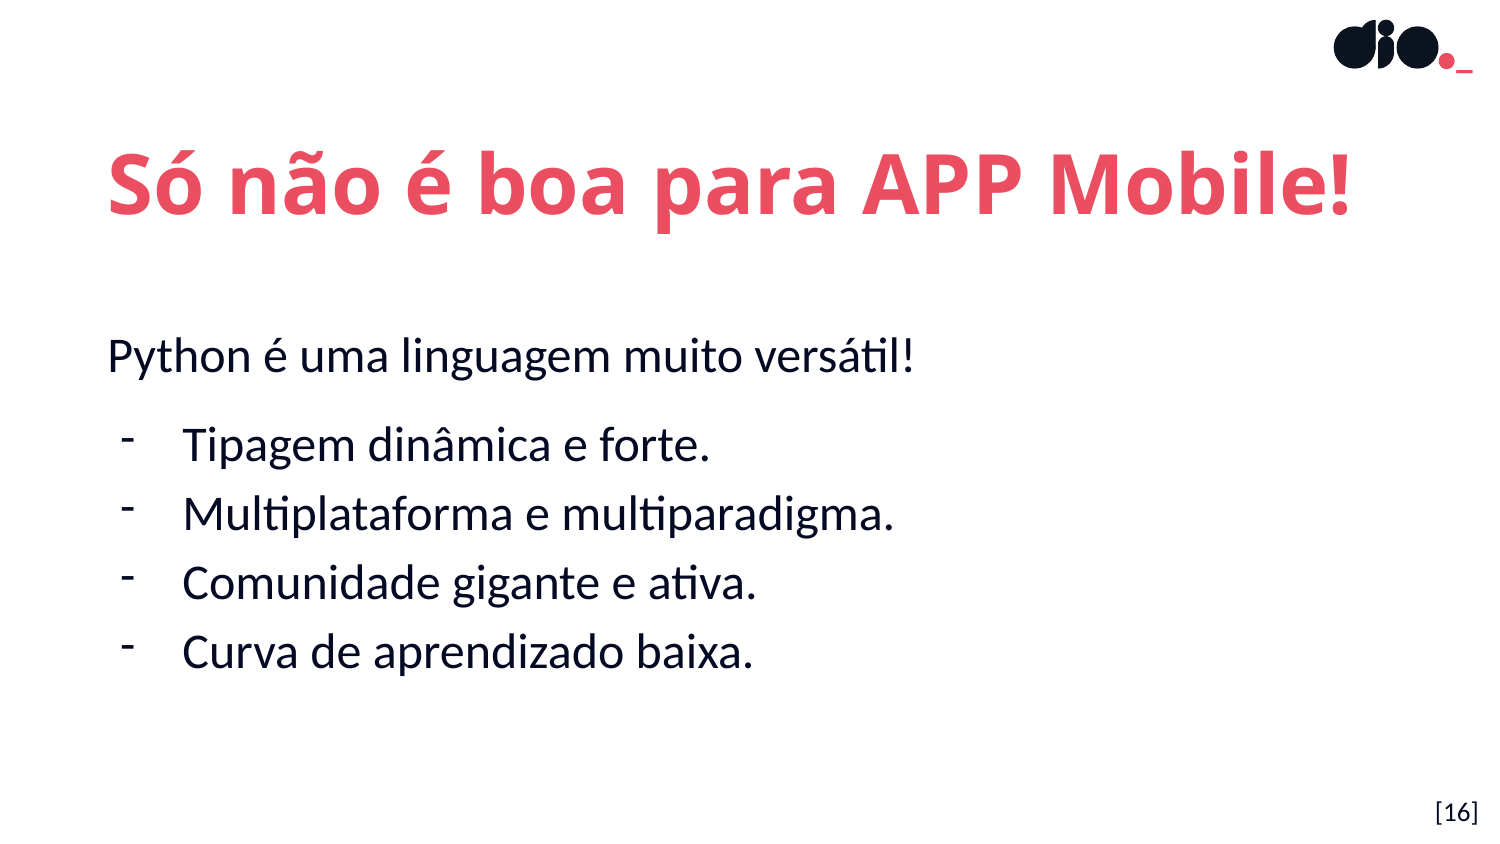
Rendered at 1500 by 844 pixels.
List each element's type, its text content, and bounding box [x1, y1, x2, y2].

picture [1333, 19, 1473, 74]
text_box Só não é boa para APP Mobile! [92, 104, 1408, 243]
slide_number [<número>] [1403, 779, 1494, 844]
text_box Python é uma linguagem muito versátil! Tipagem dinâmica e forte. Multiplataforma e multiparadigma. Comunidade gigante e ativa. Curva de aprendizado baixa. [92, 243, 1408, 749]
